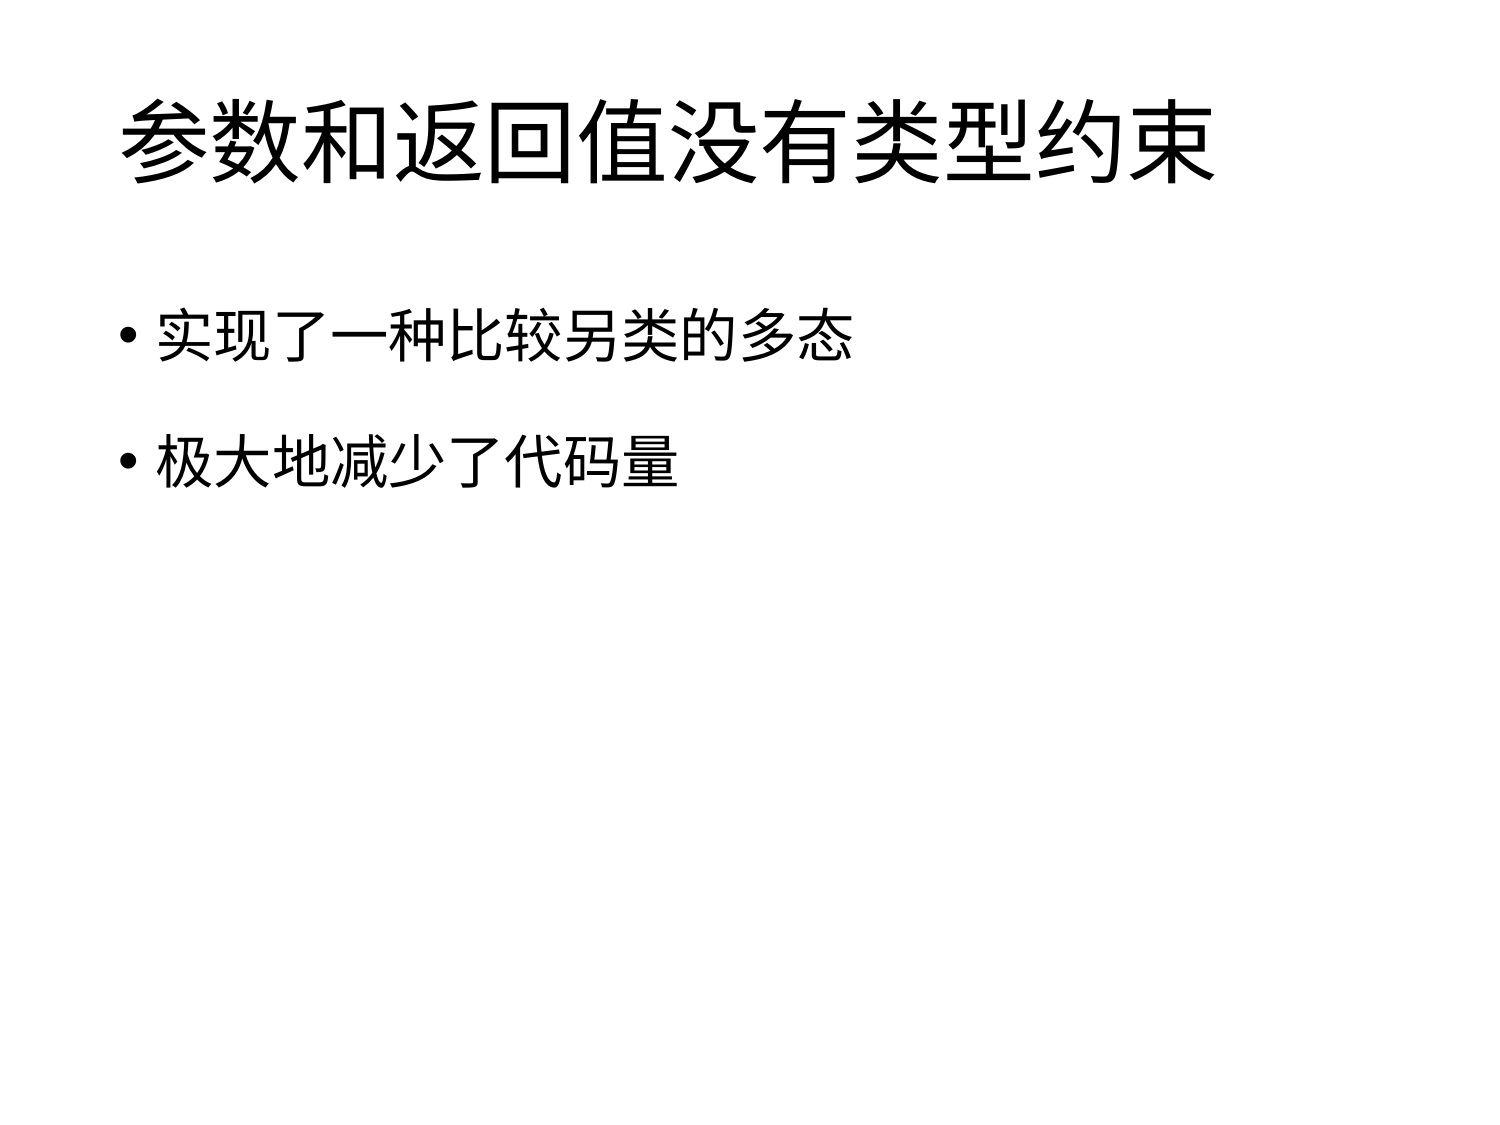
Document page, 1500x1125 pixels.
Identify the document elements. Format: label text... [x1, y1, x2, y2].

list 实现了一种比较另类的多态 极大地减少了代码量 [103, 256, 1397, 1014]
title 参数和返回值没有类型约束 [103, 59, 1397, 235]
